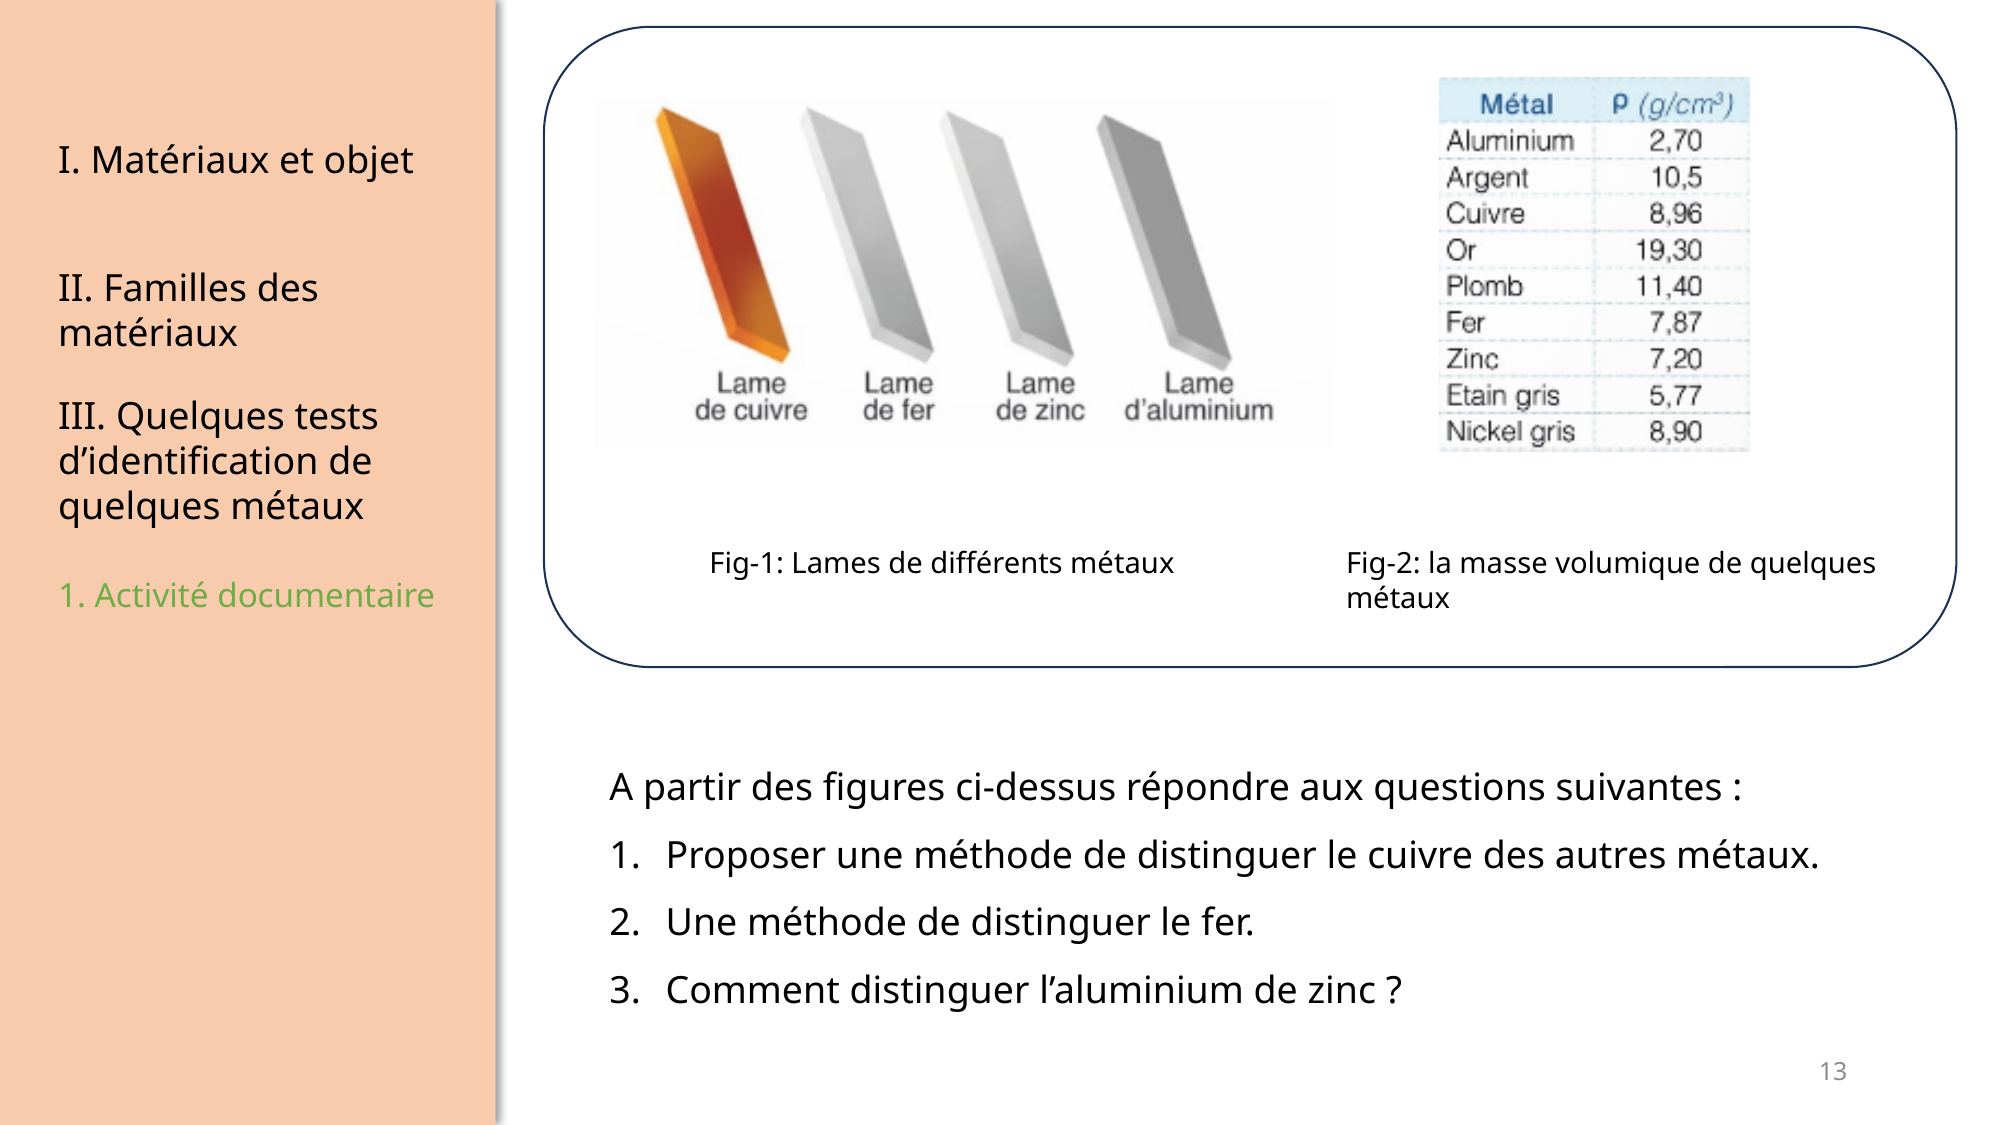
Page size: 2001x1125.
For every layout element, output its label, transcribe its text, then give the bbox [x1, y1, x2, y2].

text_box A partir des figures ci-dessus répondre aux questions suivantes : Proposer une méthode de distinguer le cuivre des autres métaux. Une méthode de distinguer le fer. Comment distinguer l’aluminium de zinc ? [594, 733, 1900, 1019]
text_box I. Matériaux et objet [43, 128, 470, 188]
text_box II. Familles des matériaux [43, 256, 470, 362]
picture [594, 98, 1332, 448]
text_box III. Quelques tests d’identification de quelques métaux [43, 384, 470, 535]
slide_number 13 [1412, 1042, 1863, 1103]
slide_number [137, 1042, 588, 1103]
picture [1439, 77, 1750, 452]
text_box [542, 25, 1958, 669]
text_box 1. Activité documentaire [43, 567, 476, 622]
text_box [0, 0, 497, 1125]
